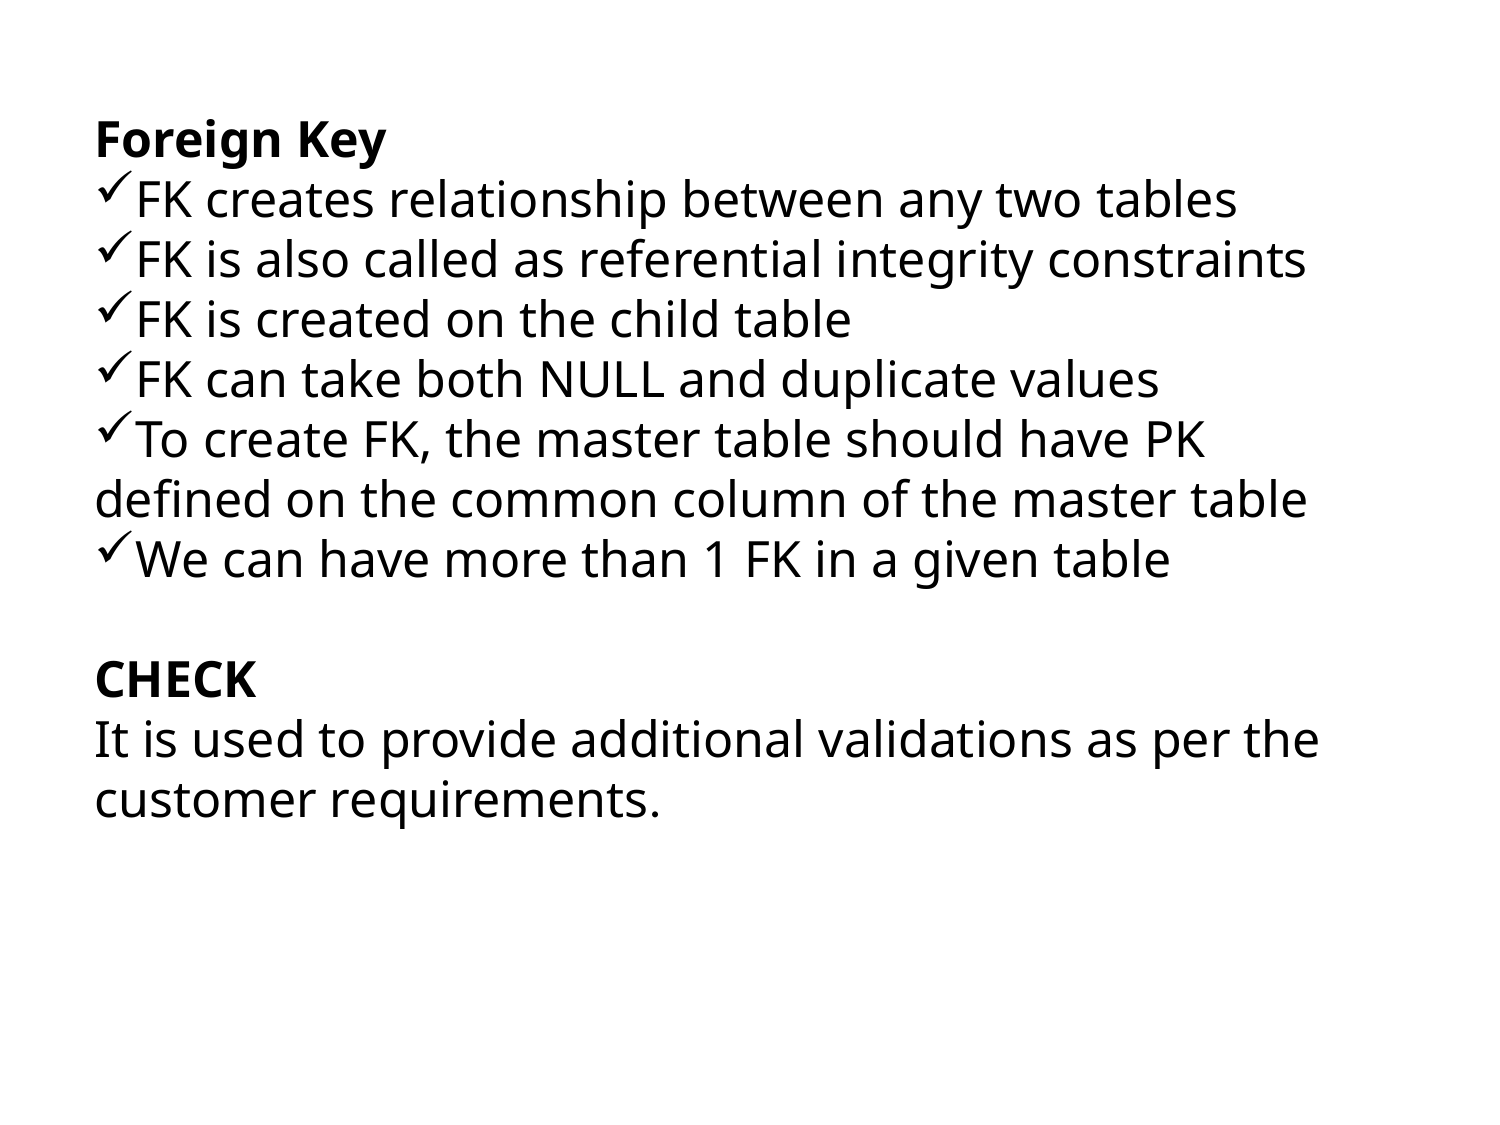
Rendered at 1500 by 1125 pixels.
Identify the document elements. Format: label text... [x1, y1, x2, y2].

text_box Foreign Key FK creates relationship between any two tables FK is also called as referential integrity constraints FK is created on the child table FK can take both NULL and duplicate values To create FK, the master table should have PK defined on the common column of the master table We can have more than 1 FK in a given table CHECK It is used to provide additional validations as per the customer requirements. [79, 99, 1367, 895]
